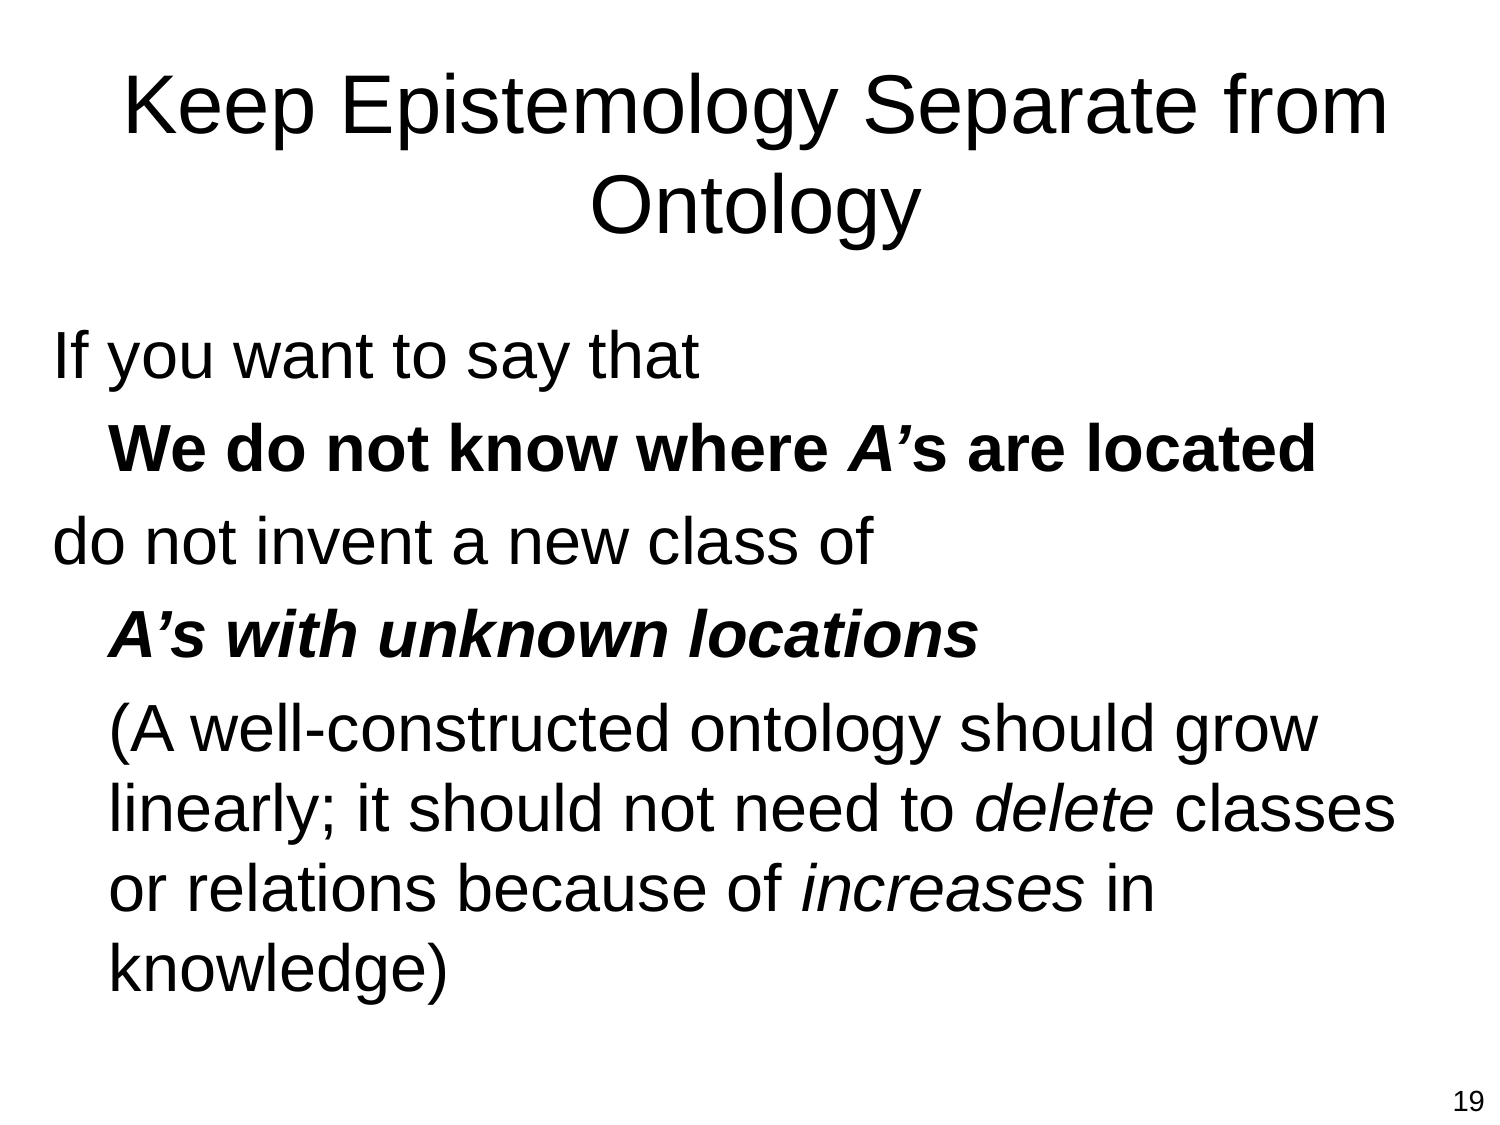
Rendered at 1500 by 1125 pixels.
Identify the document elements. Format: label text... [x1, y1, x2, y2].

list If you want to say that We do not know where A’s are located do not invent a new class of A’s with unknown locations (A well-constructed ontology should grow linearly; it should not need to delete classes or relations because of increases in knowledge) [37, 303, 1463, 1050]
slide_number 19 [1237, 1074, 1500, 1125]
title Keep Epistemology Separate from Ontology [62, 37, 1451, 263]
